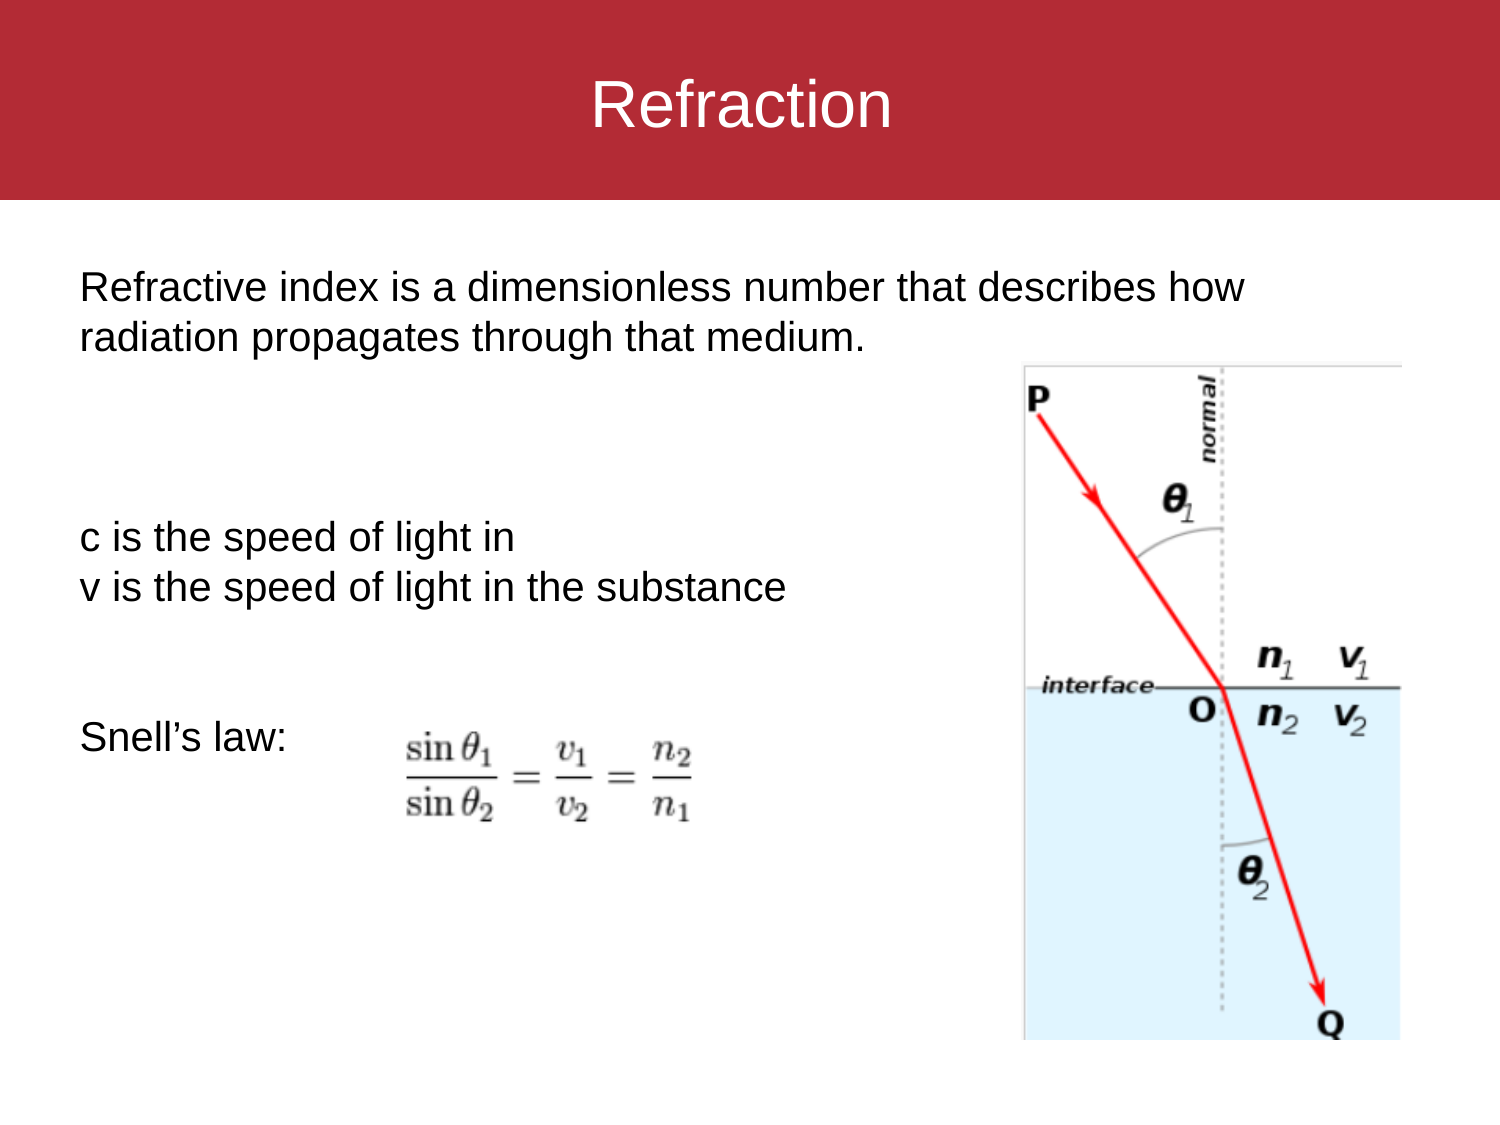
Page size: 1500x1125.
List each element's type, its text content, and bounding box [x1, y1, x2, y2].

picture [383, 717, 713, 835]
picture [1021, 361, 1402, 1041]
title Refraction [112, 7, 1388, 195]
